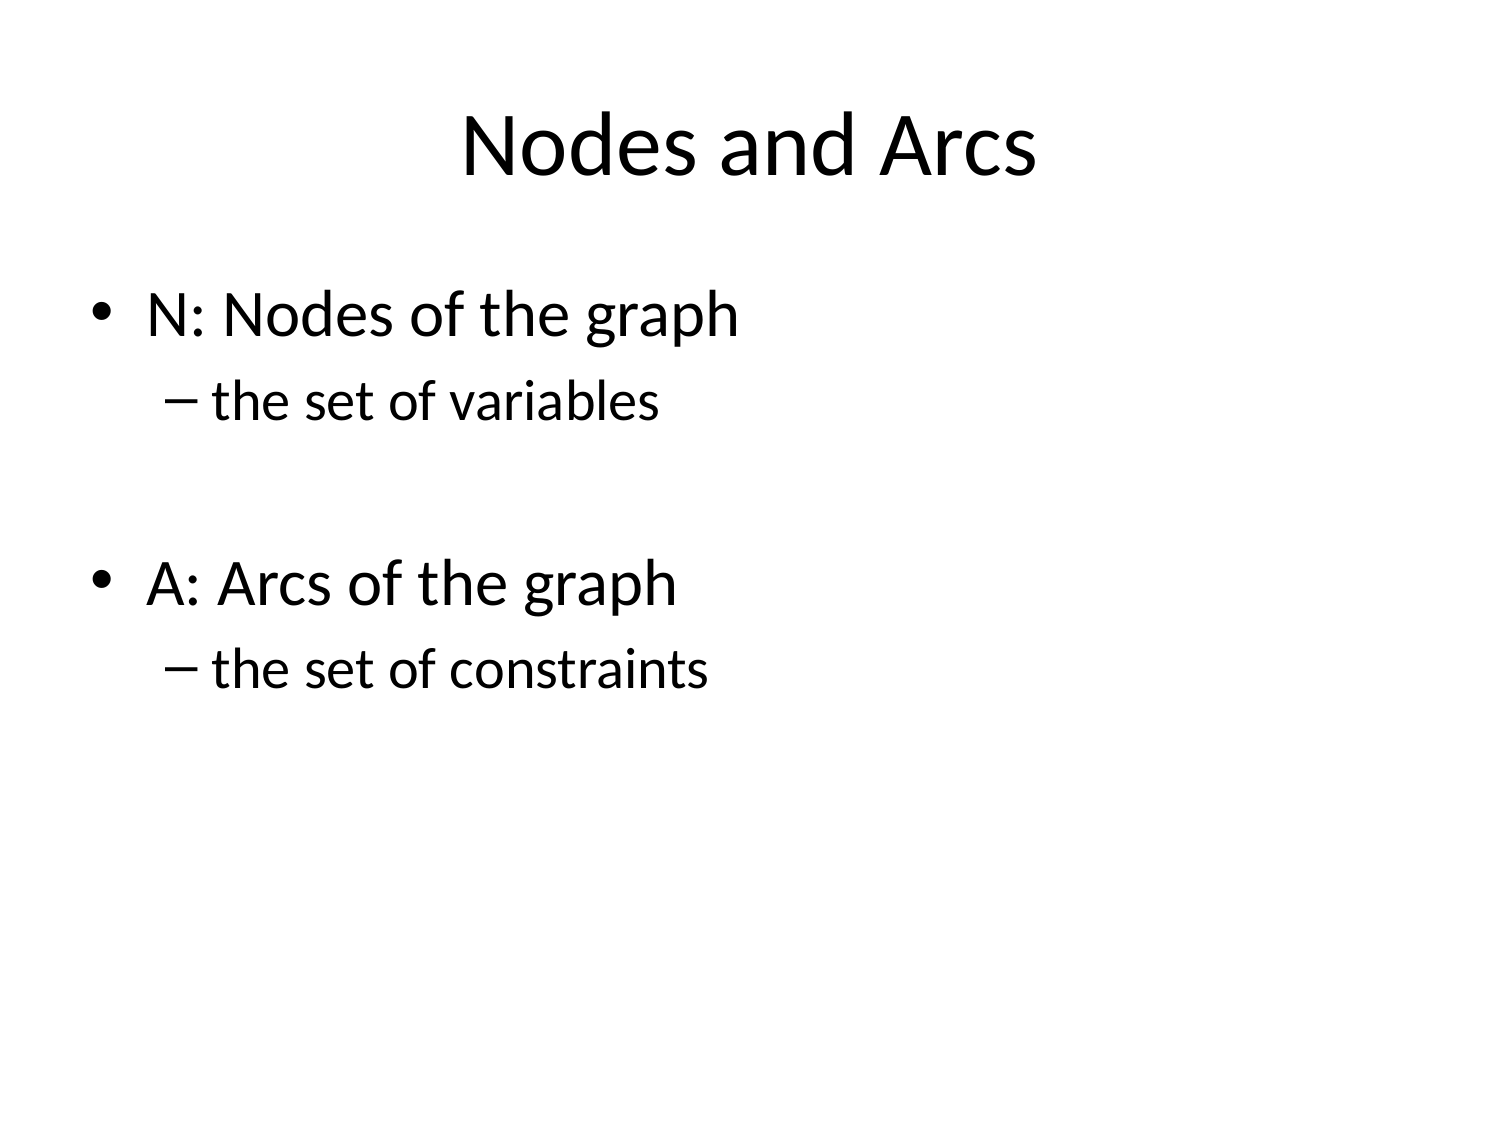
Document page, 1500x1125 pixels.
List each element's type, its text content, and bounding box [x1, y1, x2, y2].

title Nodes and Arcs [75, 45, 1425, 233]
list N: Nodes of the graph the set of variables A: Arcs of the graph the set of constraints [75, 262, 1425, 1005]
